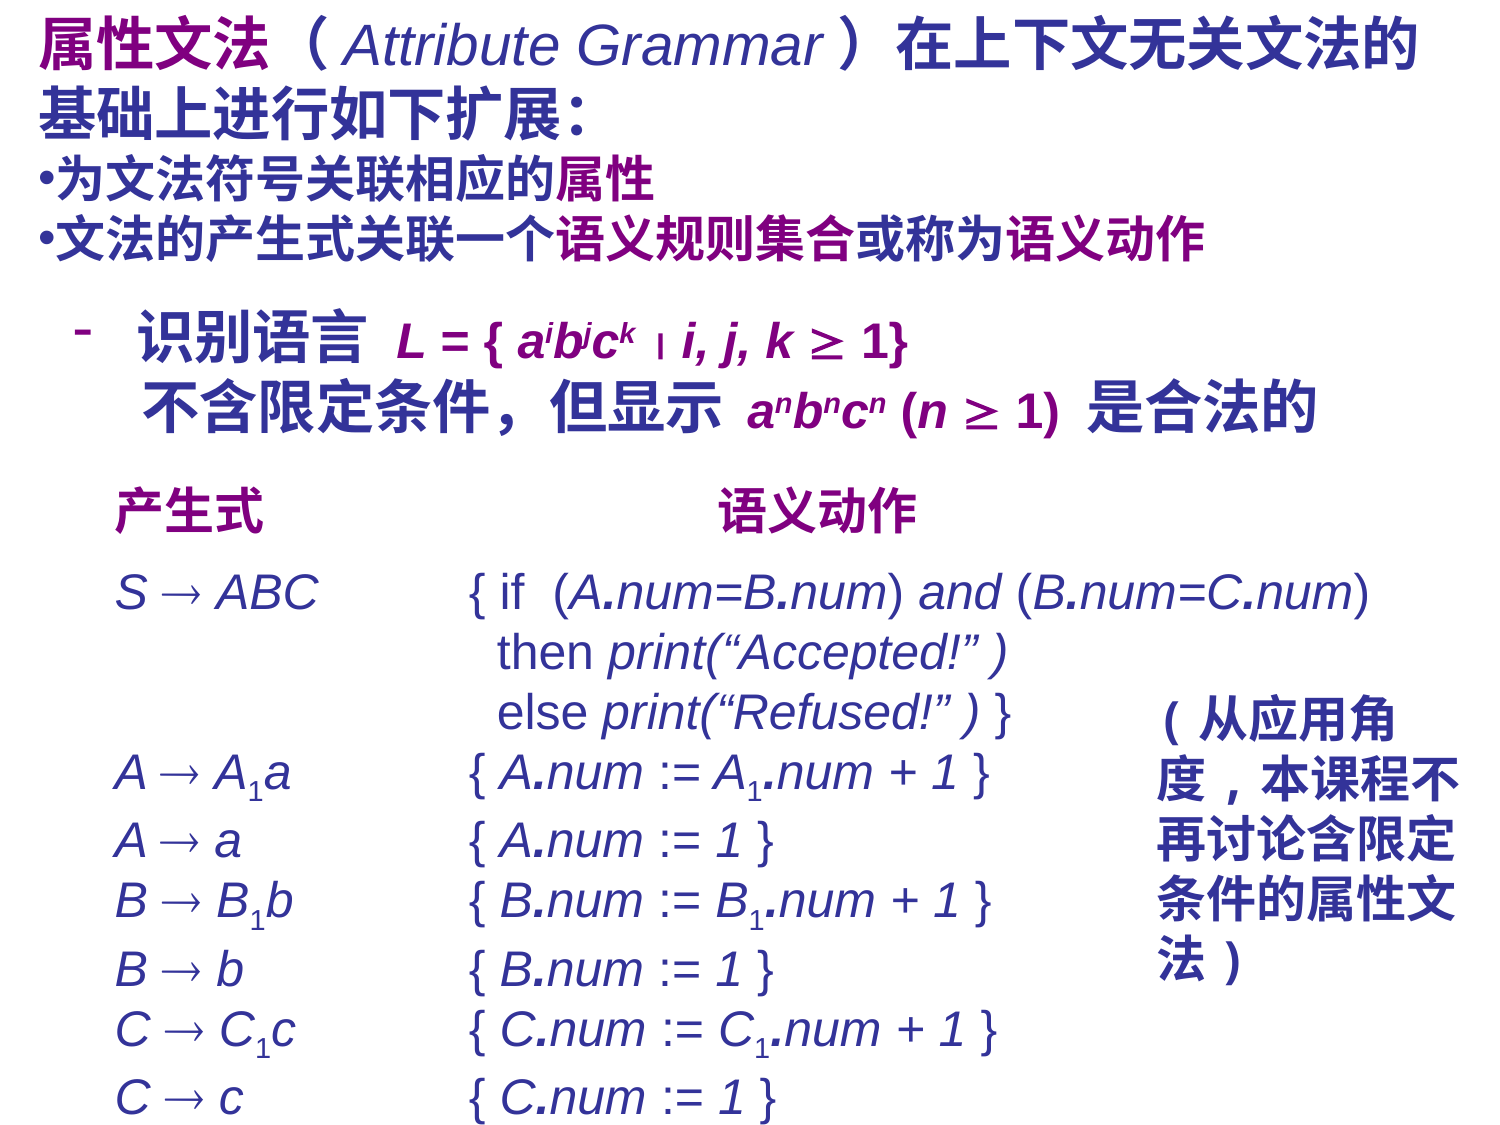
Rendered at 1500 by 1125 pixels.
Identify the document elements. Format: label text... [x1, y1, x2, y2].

text_box 产生式 S  ABC A  A1a A  a B  B1b B  b C  C1c C  c [99, 472, 407, 1125]
text_box 属性文法（Attribute Grammar）在上下文无关文法的基础上进行如下扩展： 为文法符号关联相应的属性 文法的产生式关联一个语义规则集合或称为语义动作 [23, 0, 1468, 405]
text_box 识别语言 L = { aibjck  i, j, k  1} 不含限定条件，但显示 anbncn (n  1) 是合法的 [58, 292, 1364, 448]
text_box 语义动作 { if (A.num=B.num) and (B.num=C.num) then print(“Accepted!” ) else print(“Refused!” ) } { A.num := A1.num + 1 } { A.num := 1 } { B.num := B1.num + 1 } { B.num := 1 } { C.num := C1.num + 1 } { C.num := 1 } [454, 472, 1477, 1125]
text_box (从应用角度,本课程不再讨论含限定条件的属性文法) [1066, 679, 1477, 995]
